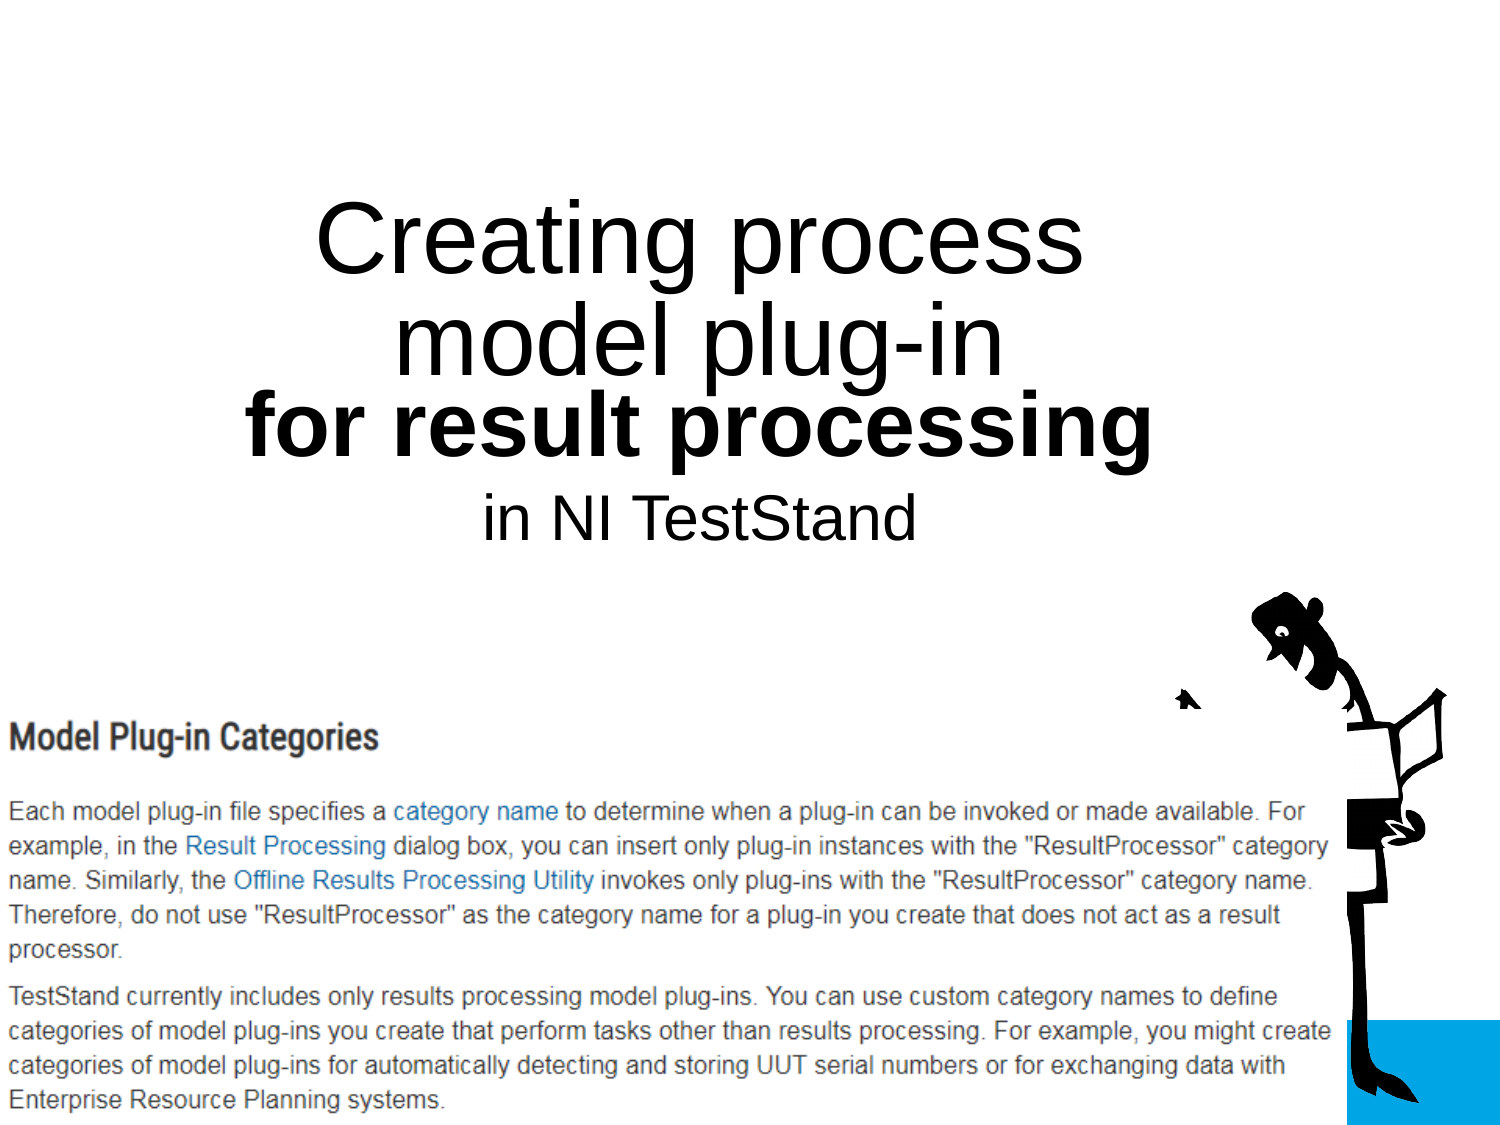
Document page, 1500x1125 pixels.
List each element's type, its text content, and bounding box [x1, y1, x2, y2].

picture [0, 592, 1447, 1125]
text_box for result processing [158, 180, 1242, 560]
